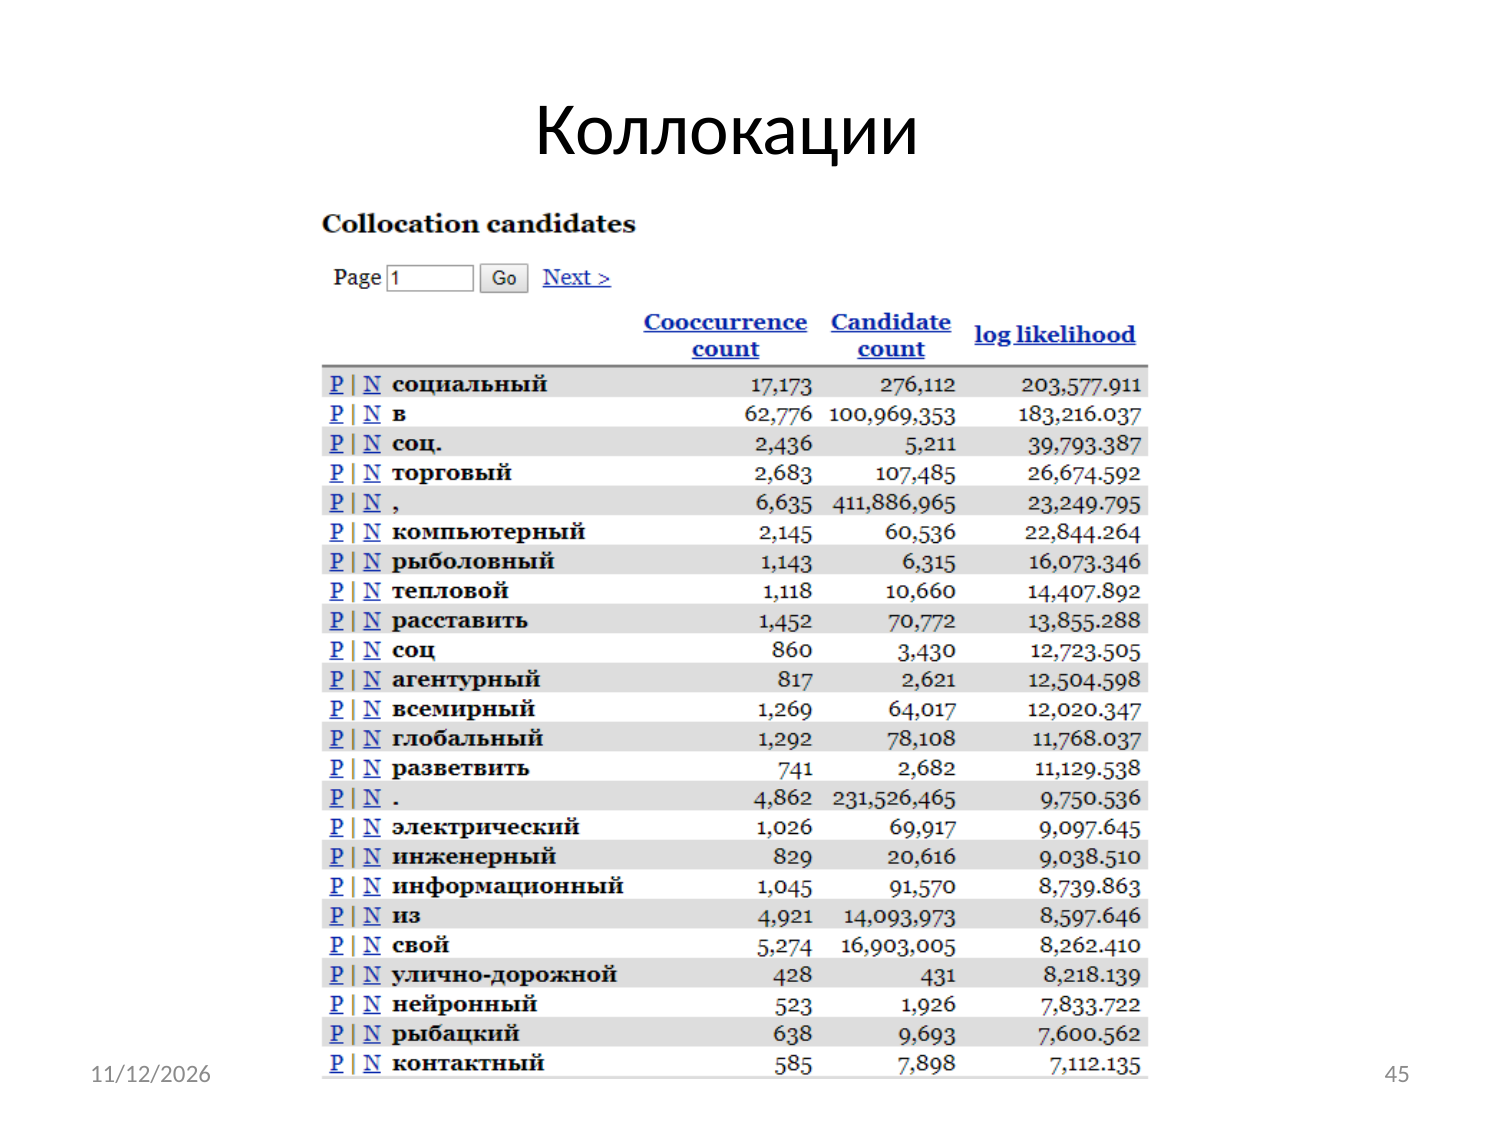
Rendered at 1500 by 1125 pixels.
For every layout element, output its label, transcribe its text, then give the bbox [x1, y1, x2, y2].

slide_number 45 [1074, 1042, 1425, 1103]
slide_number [75, 1042, 425, 1103]
title Коллокации [53, 30, 1404, 219]
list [315, 192, 1178, 1080]
